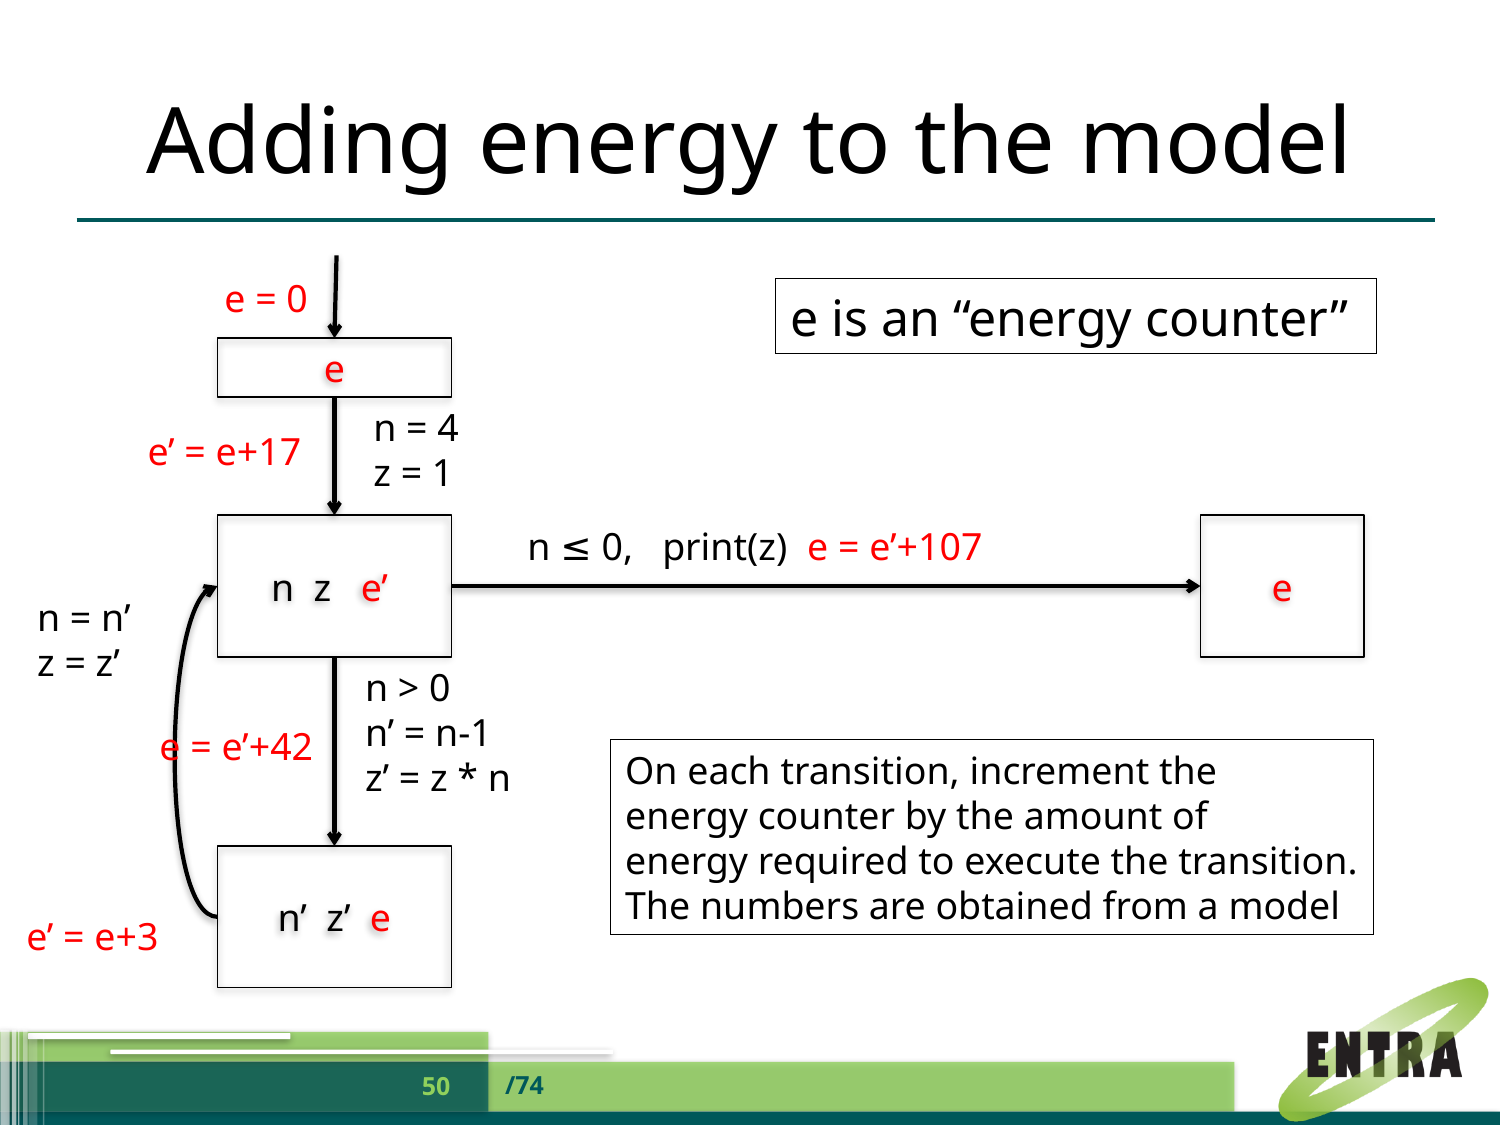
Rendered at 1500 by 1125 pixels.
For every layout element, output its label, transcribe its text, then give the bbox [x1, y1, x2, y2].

text_box e’ = e+3 [11, 905, 174, 965]
text_box e [217, 337, 452, 398]
text_box e is an “energy counter” [775, 278, 1377, 354]
text_box n’ z’ e [217, 845, 452, 988]
text_box n = 4 z = 1 [358, 397, 475, 502]
text_box e [1200, 514, 1365, 658]
footer /74 [490, 1056, 1235, 1117]
text_box n = n’ z = z’ [22, 586, 146, 691]
text_box On each transition, increment the energy counter by the amount of energy required to execute the transition. The numbers are obtained from a model [610, 739, 1374, 935]
picture [1271, 969, 1495, 1125]
text_box e = e’+42 [144, 715, 212, 776]
text_box e = 0 [209, 267, 324, 327]
text_box e’ = e+17 [132, 420, 317, 481]
title Adding energy to the model [75, 66, 1425, 209]
text_box n z e’ [217, 514, 452, 658]
slide_number 50 [383, 1057, 489, 1118]
text_box e = e’+42 [224, 715, 329, 776]
text_box n ≤ 0, print(z) e = e’+107 [512, 515, 1027, 575]
text_box n > 0 n’ = n-1 z’ = z * n [350, 656, 527, 807]
